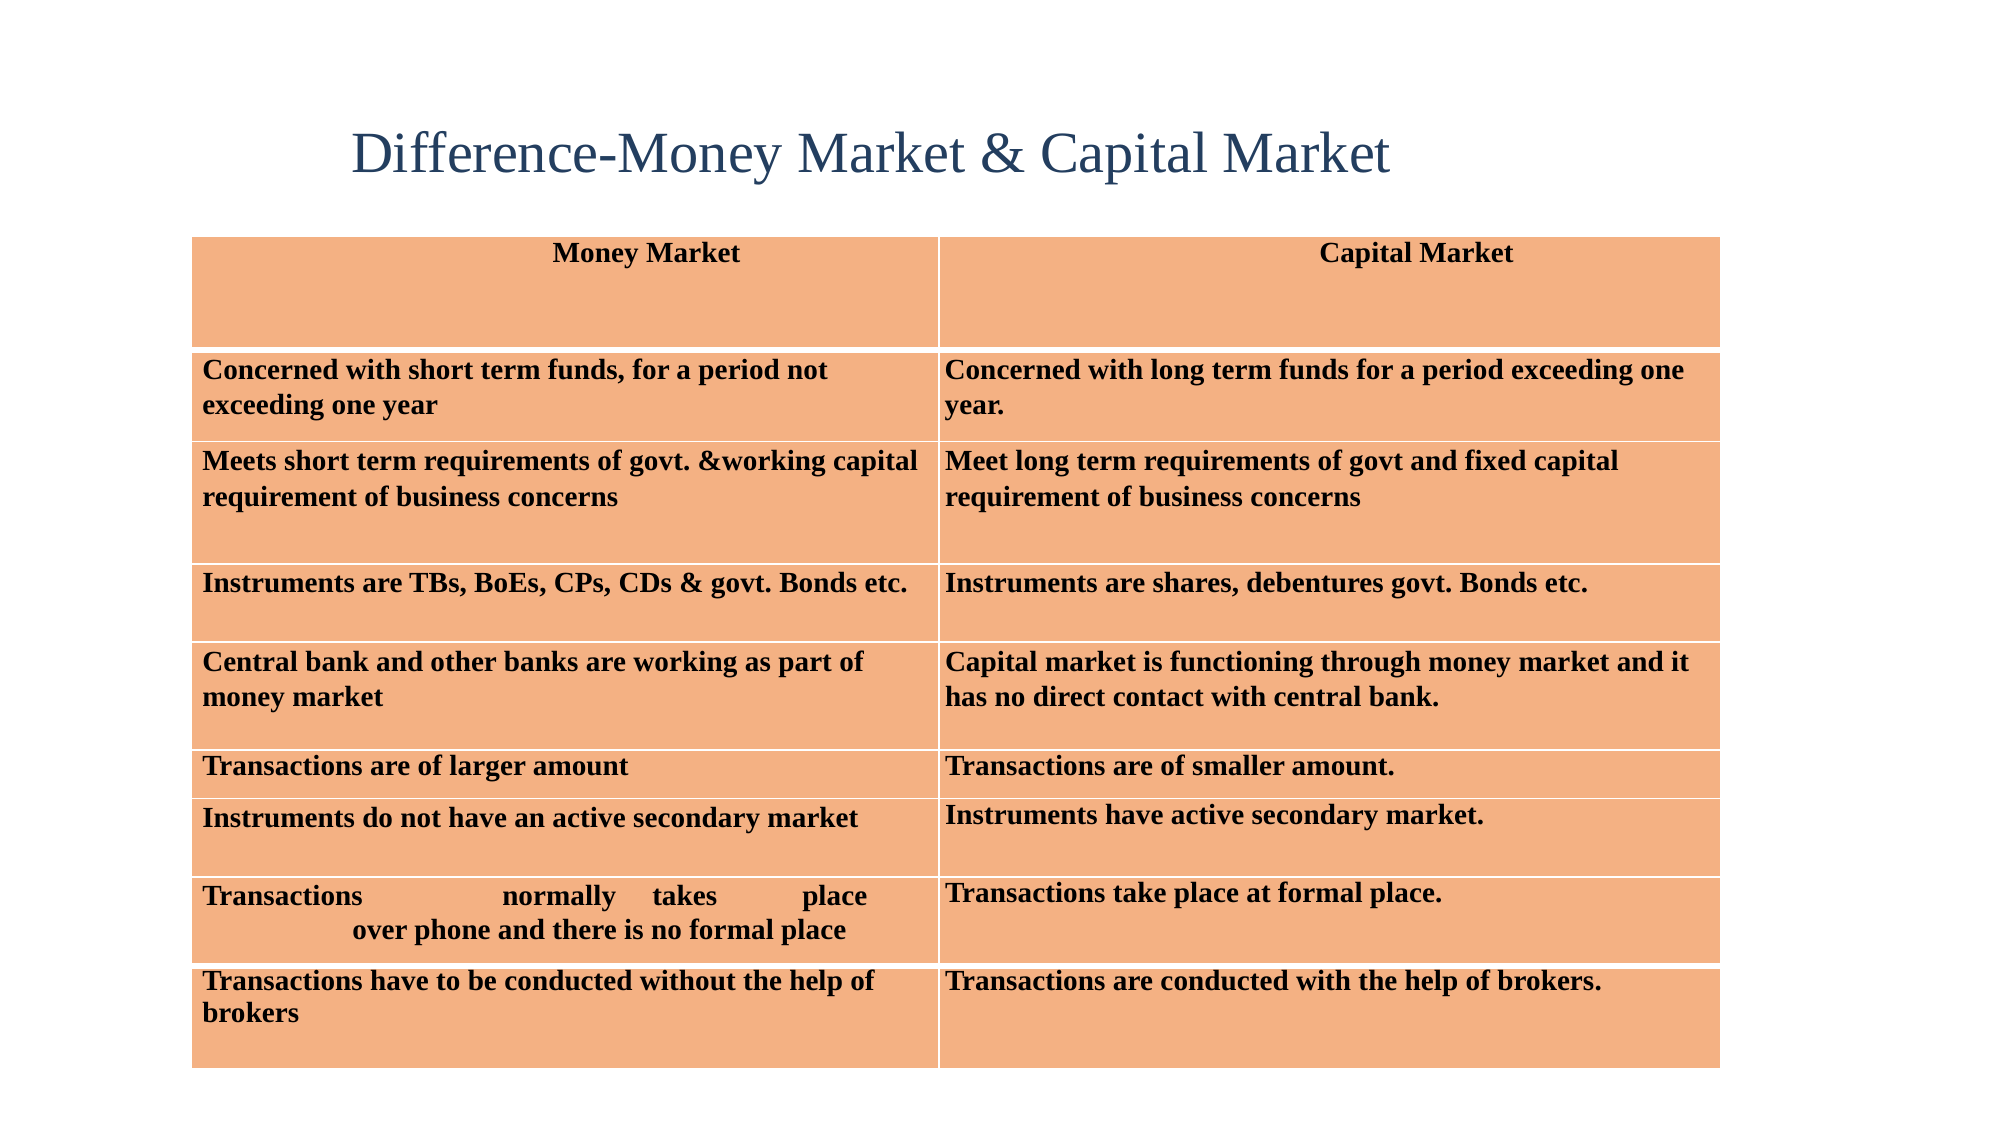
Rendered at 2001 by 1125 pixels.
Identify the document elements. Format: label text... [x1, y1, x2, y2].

table_cell Concerned with long term funds for a period exceeding one year. [940, 353, 1720, 441]
table_header Money Market [192, 237, 938, 347]
table_cell Transactions normally takes place over phone and there is no formal place [192, 878, 938, 963]
table_cell Transactions are of larger amount [192, 751, 938, 798]
table_cell Transactions have to be conducted without the help of brokers [192, 969, 938, 1068]
table_cell Transactions take place at formal place. [940, 878, 1720, 963]
table_cell Instruments are shares, debentures govt. Bonds etc. [940, 565, 1720, 641]
table_cell Instruments have active secondary market. [940, 799, 1720, 876]
table_cell Transactions are of smaller amount. [940, 751, 1720, 798]
table_cell Meets short term requirements of govt. &working capital requirement of business concerns [192, 442, 938, 563]
table_header Capital Market [940, 237, 1720, 347]
table_cell Instruments are TBs, BoEs, CPs, CDs & govt. Bonds etc. [192, 565, 938, 641]
table_cell Instruments do not have an active secondary market [192, 799, 938, 876]
table_cell Capital market is functioning through money market and it has no direct contact with central bank. [940, 643, 1720, 749]
table_cell Concerned with short term funds, for a period not exceeding one year [192, 353, 938, 441]
table_cell Meet long term requirements of govt and fixed capital requirement of business concerns [940, 442, 1720, 563]
table_cell Central bank and other banks are working as part of money market [192, 643, 938, 749]
table_cell Transactions are conducted with the help of brokers. [940, 969, 1720, 1068]
text_box Difference-Money Market & Capital Market [190, 90, 1722, 206]
